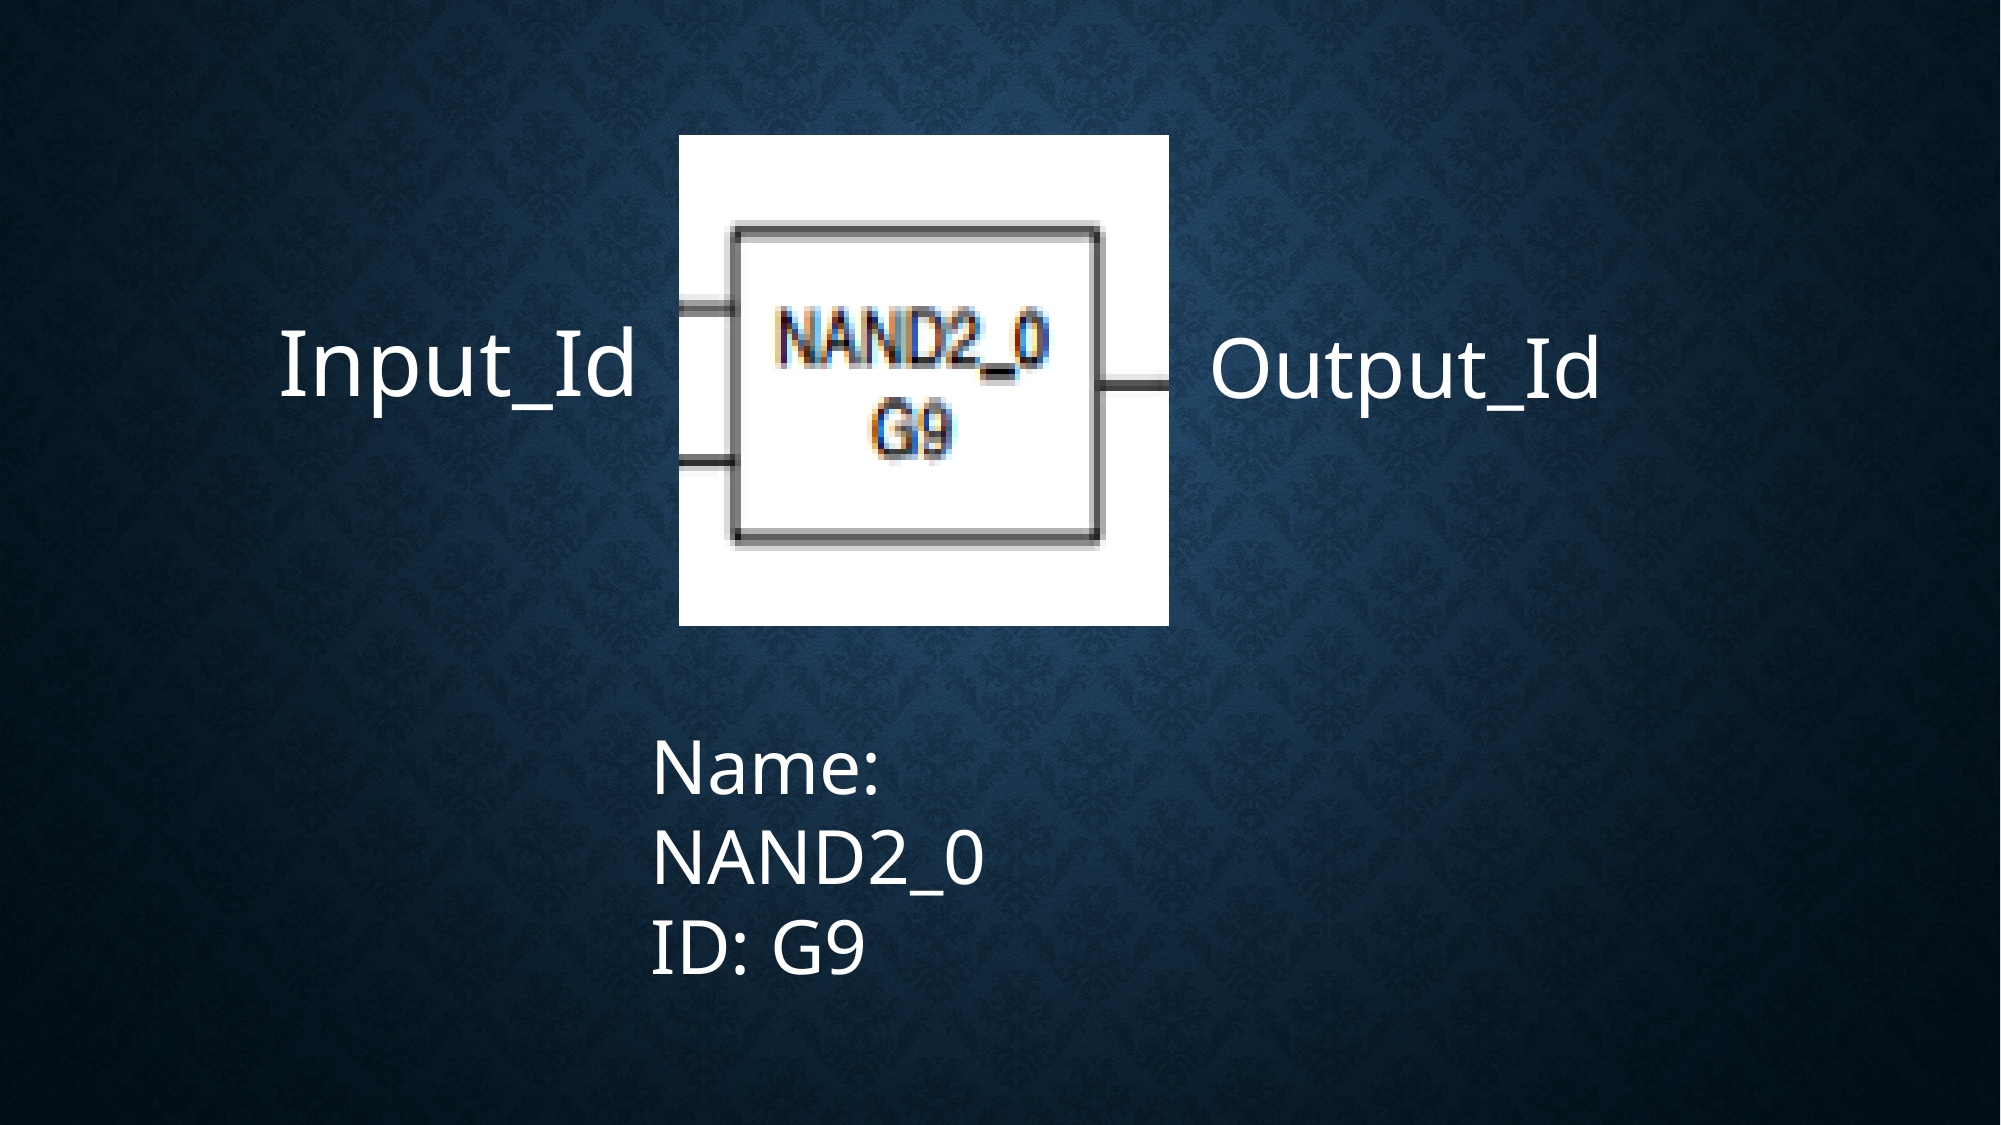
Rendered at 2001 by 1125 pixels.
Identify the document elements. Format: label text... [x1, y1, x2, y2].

picture [678, 135, 1170, 626]
text_box Input_Id [264, 297, 671, 423]
text_box Name: NAND2_0 ID: G9 [635, 711, 1245, 997]
text_box Output_Id [1193, 307, 1724, 423]
